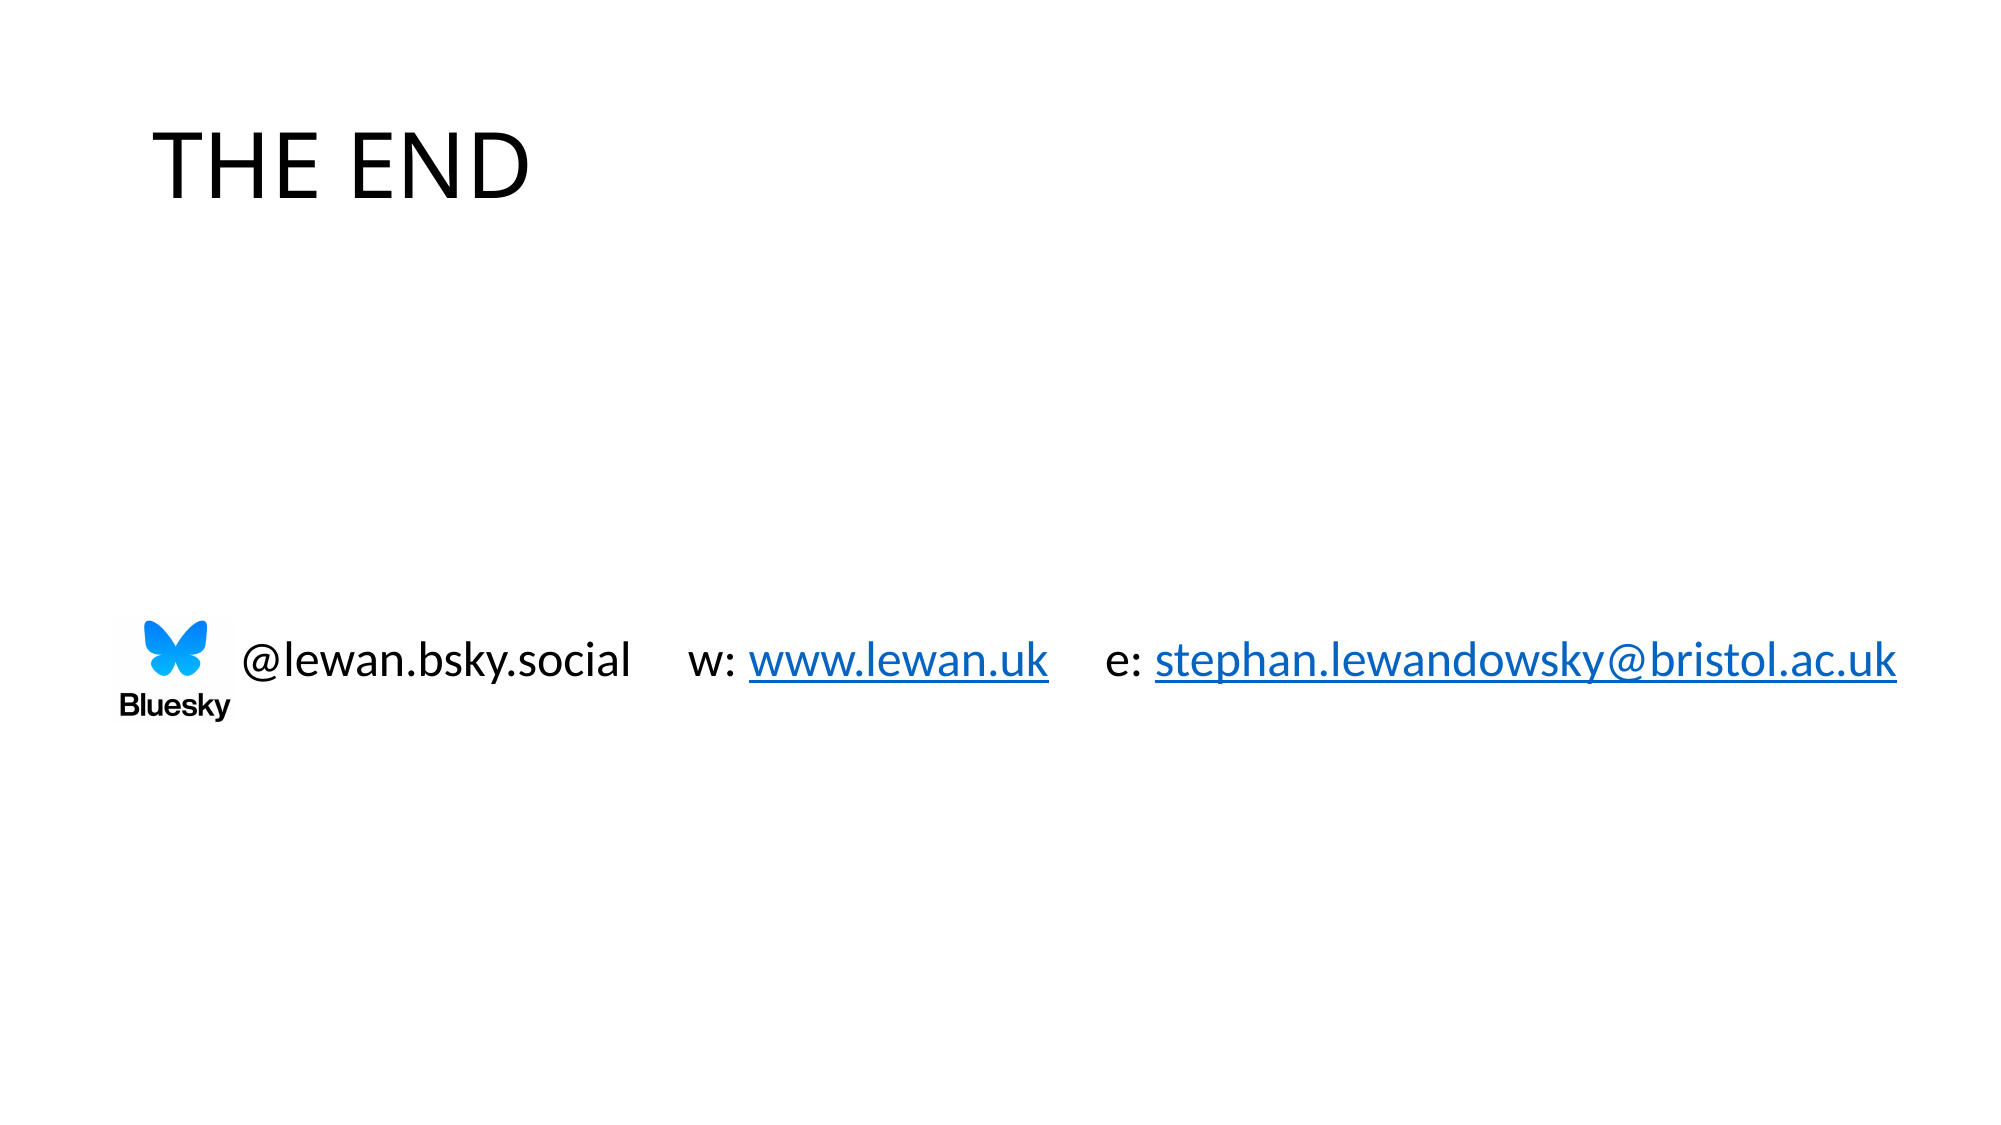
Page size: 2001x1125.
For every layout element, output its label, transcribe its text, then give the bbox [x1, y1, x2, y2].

picture [112, 617, 235, 724]
text_box @lewan.bsky.social w: www.lewan.uk e: stephan.lewandowsky@bristol.ac.uk [88, 562, 1978, 863]
title THE END [137, 59, 1863, 278]
